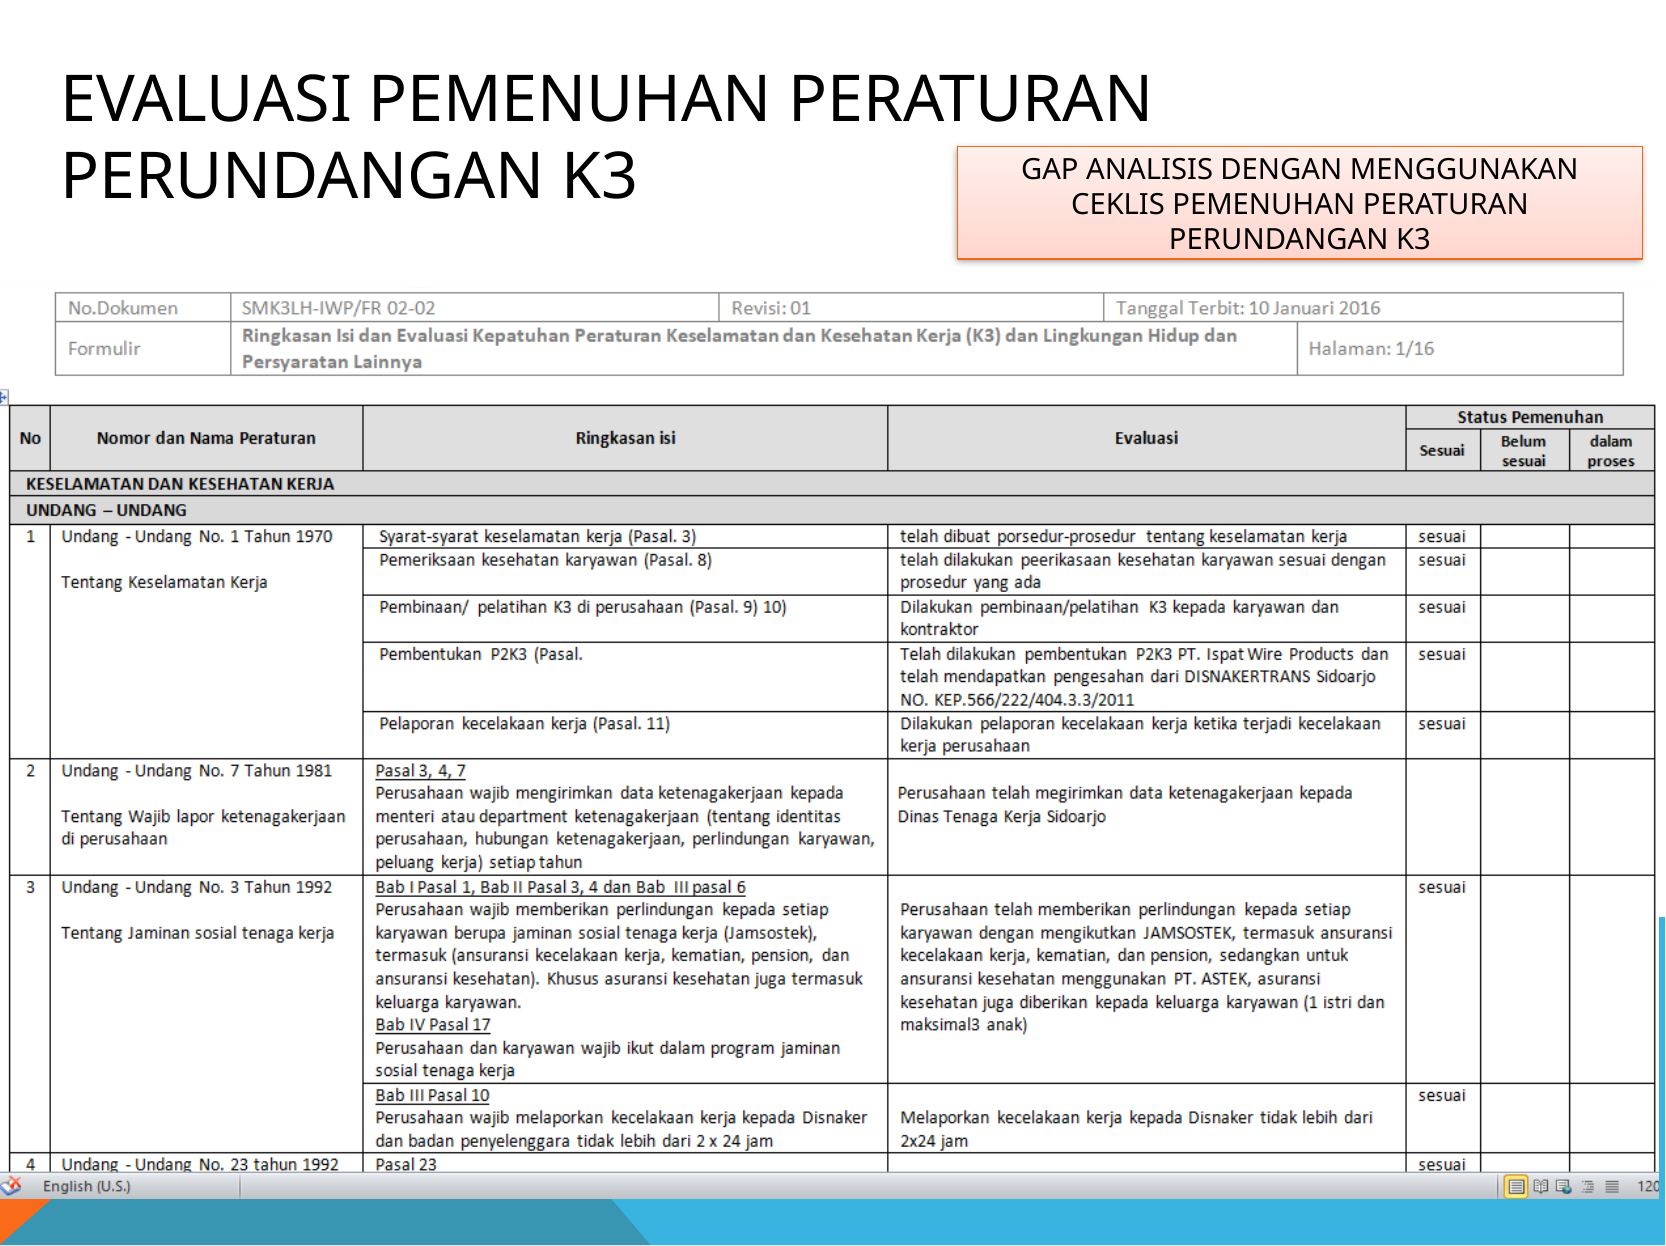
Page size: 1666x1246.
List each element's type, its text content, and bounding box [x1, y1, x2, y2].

text_box GAP ANALISIS dengan menggunakan ceklis pemenuhan peraturan perundangan k3 [957, 146, 1643, 260]
title EVALUASI PEMENUHAN PERATURAN PERUNDANGAN K3 [43, 84, 1414, 184]
picture [0, 287, 1660, 1199]
